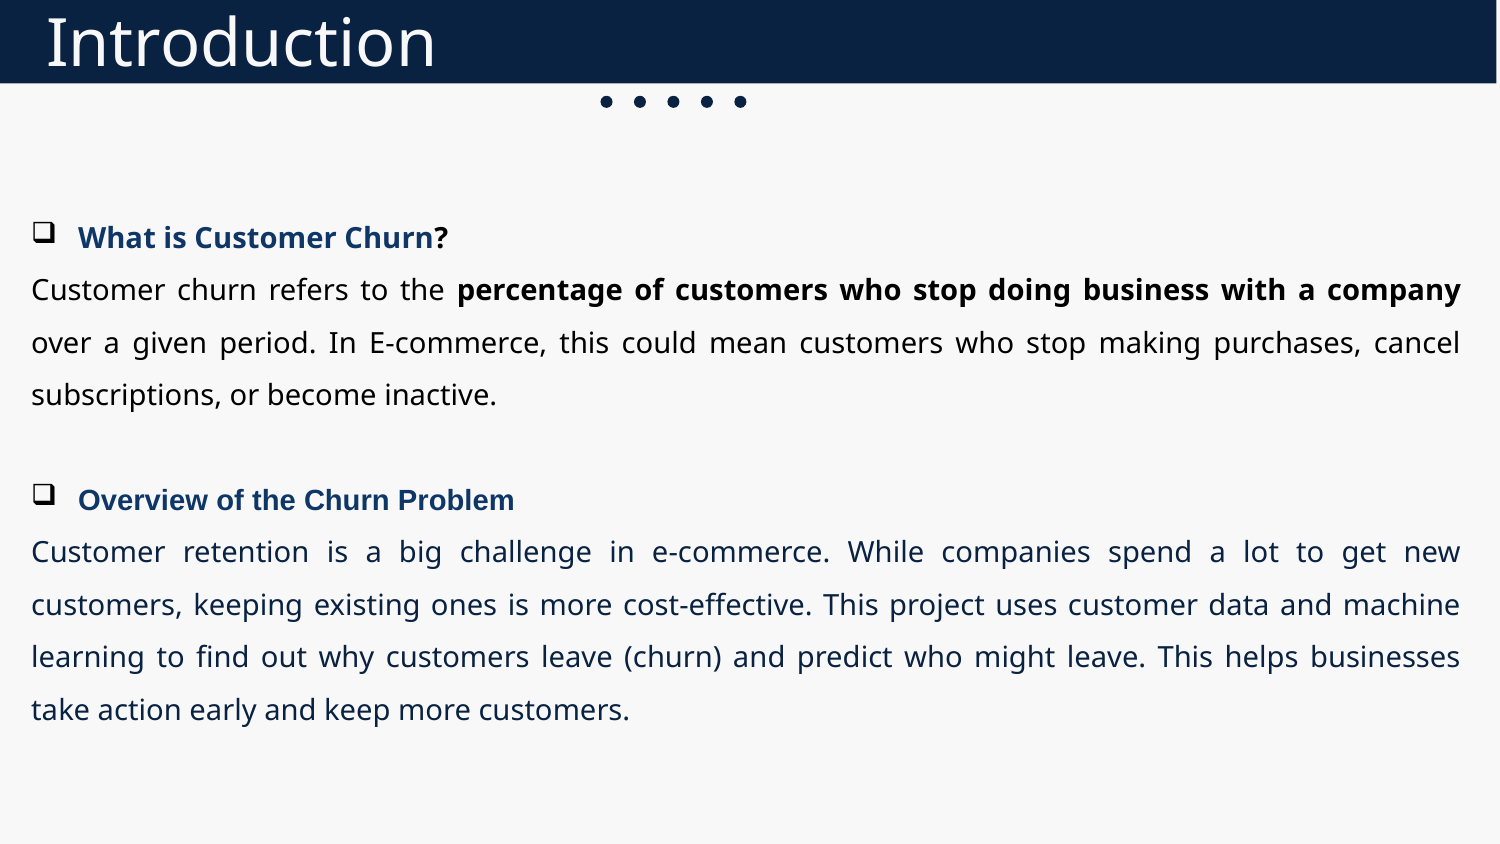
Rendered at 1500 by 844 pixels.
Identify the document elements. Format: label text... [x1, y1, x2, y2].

text_box Introduction [0, 0, 1497, 84]
text_box What is Customer Churn? Customer churn refers to the percentage of customers who stop doing business with a company over a given period. In E-commerce, this could mean customers who stop making purchases, cancel subscriptions, or become inactive. Overview of the Churn Problem Customer retention is a big challenge in e-commerce. While companies spend a lot to get new customers, keeping existing ones is more cost-effective. This project uses customer data and machine learning to find out why customers leave (churn) and predict who might leave. This helps businesses take action early and keep more customers. [16, 124, 1477, 844]
